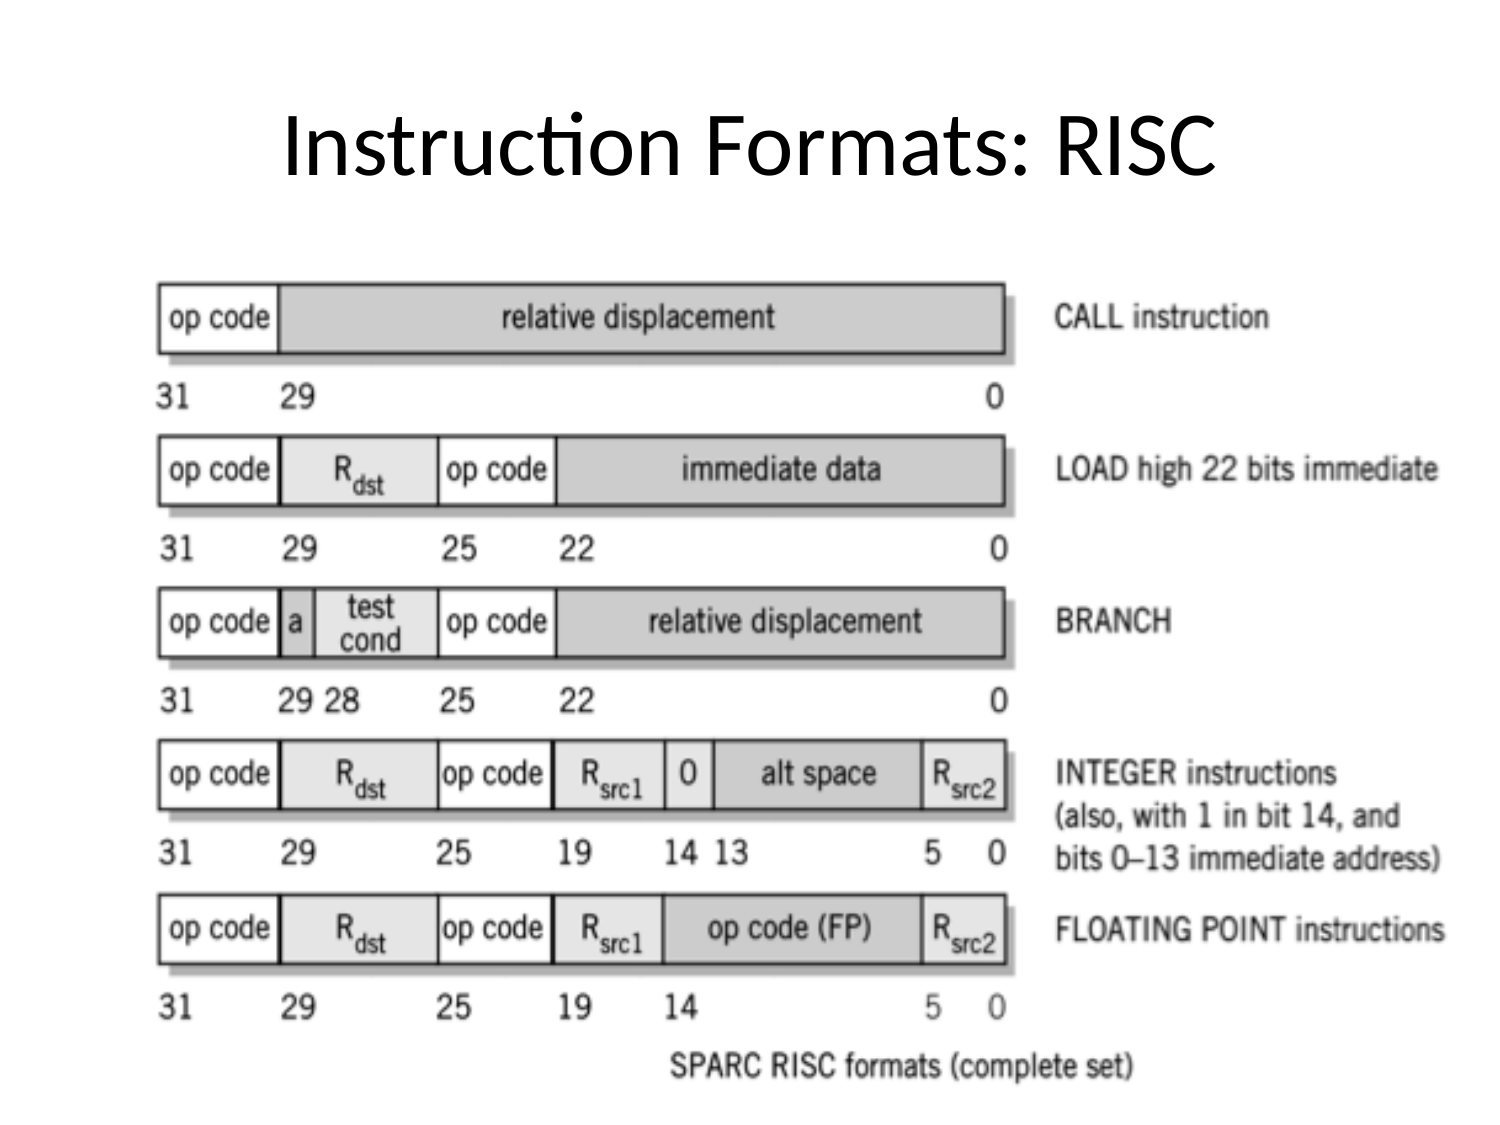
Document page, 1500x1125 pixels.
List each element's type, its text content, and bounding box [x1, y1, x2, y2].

title Instruction Formats: RISC [75, 45, 1425, 233]
picture [147, 266, 1460, 1095]
